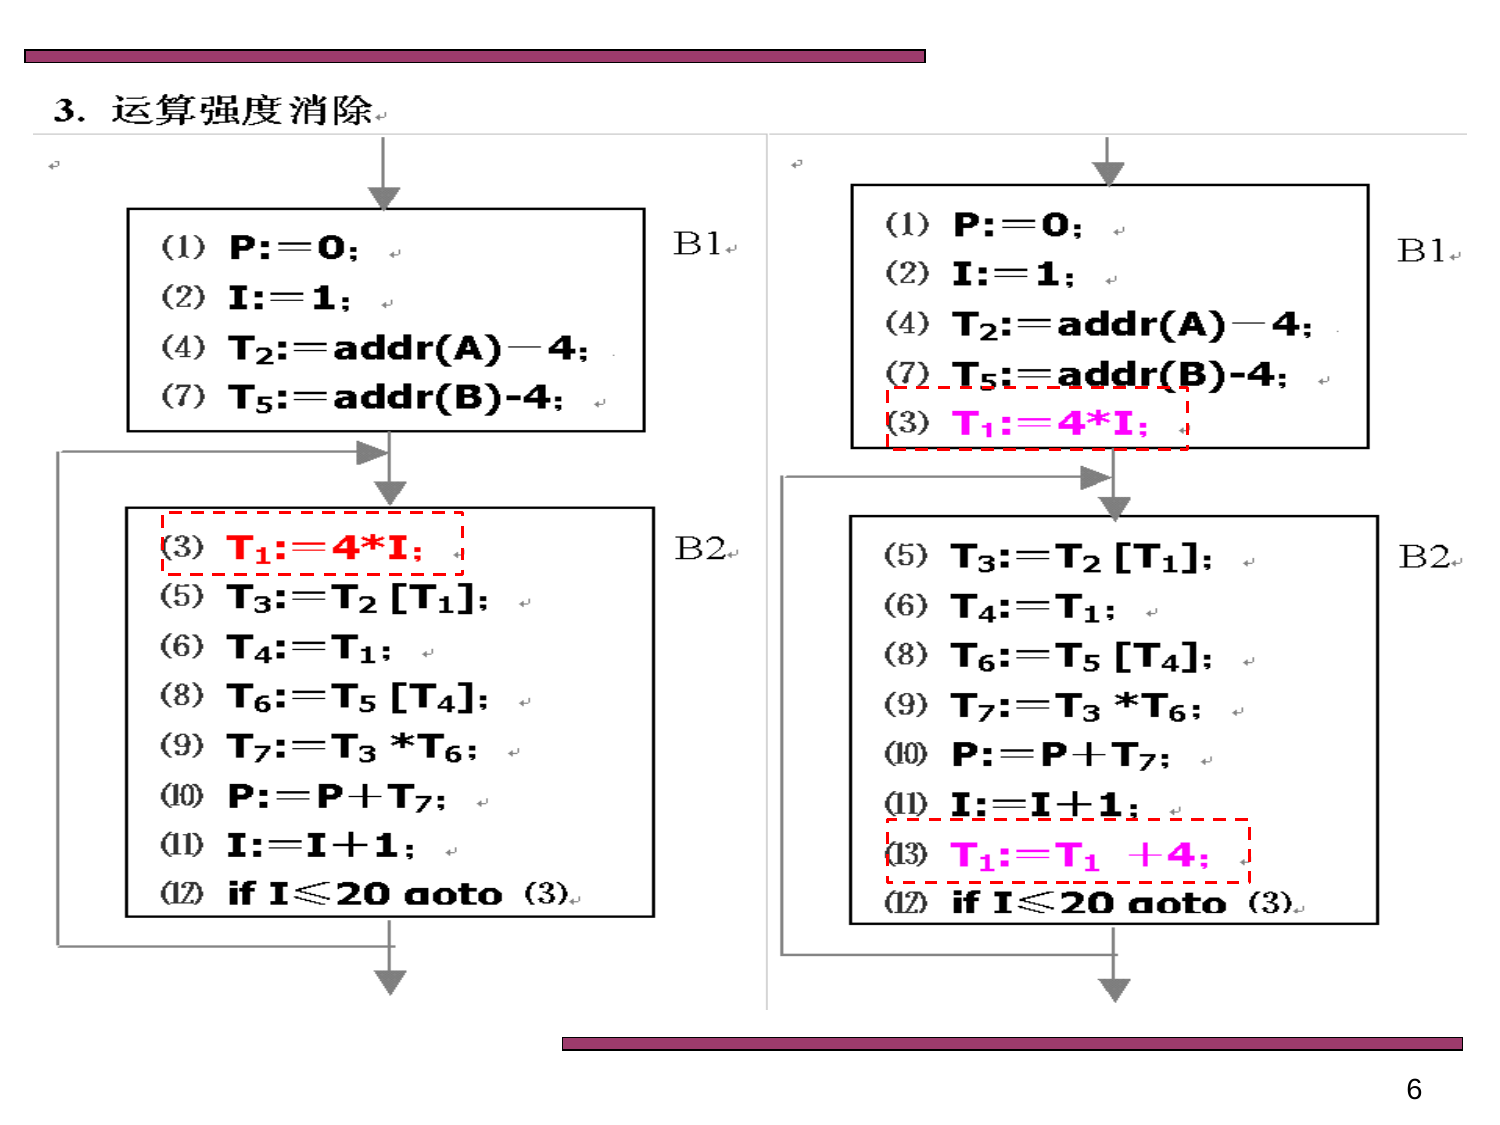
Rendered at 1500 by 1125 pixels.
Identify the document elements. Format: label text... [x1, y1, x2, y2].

picture [33, 87, 1467, 1010]
slide_number 6 [1087, 1062, 1438, 1103]
